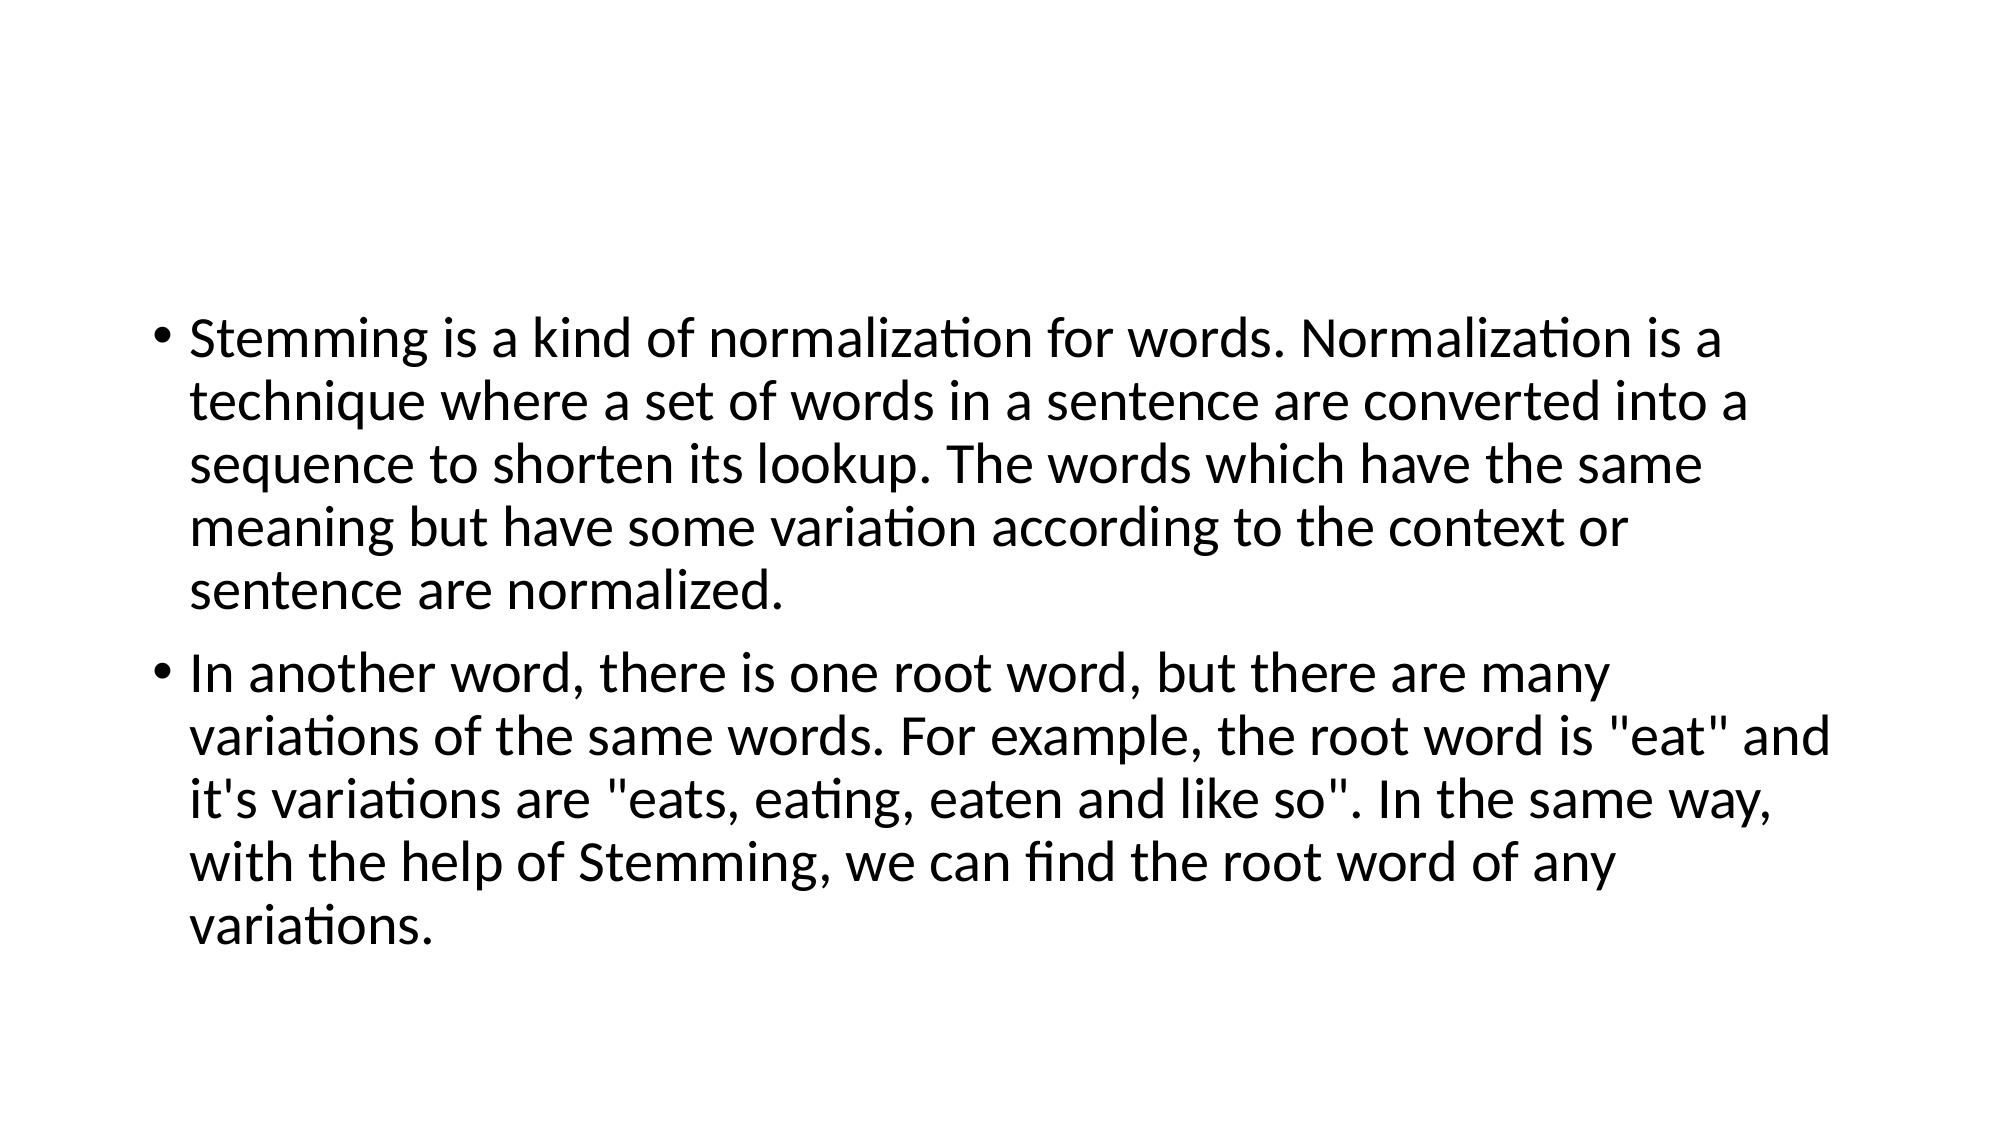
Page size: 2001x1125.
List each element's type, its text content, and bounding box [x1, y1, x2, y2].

list Stemming is a kind of normalization for words. Normalization is a technique where a set of words in a sentence are converted into a sequence to shorten its lookup. The words which have the same meaning but have some variation according to the context or sentence are normalized. In another word, there is one root word, but there are many variations of the same words. For example, the root word is "eat" and it's variations are "eats, eating, eaten and like so". In the same way, with the help of Stemming, we can find the root word of any variations. [137, 299, 1863, 1014]
